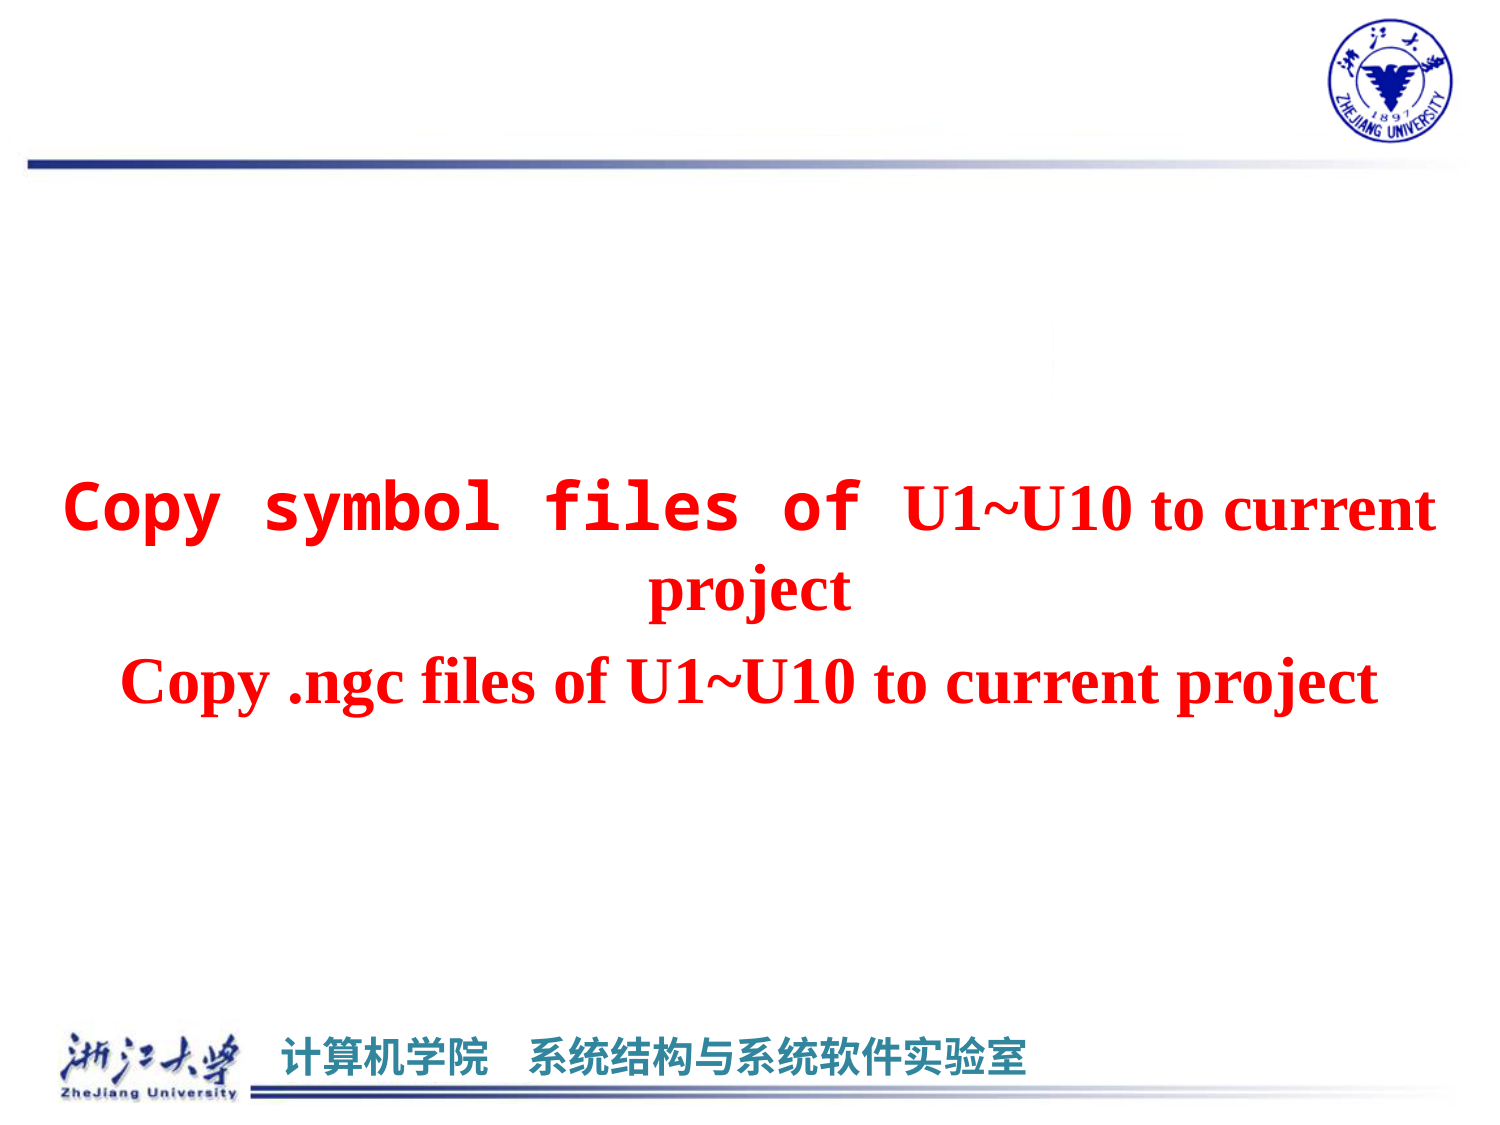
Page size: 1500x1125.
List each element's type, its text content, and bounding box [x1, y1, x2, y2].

picture [7, 0, 1493, 456]
list Copy symbol files of U1~U10 to current project Copy .ngc files of U1~U10 to current project [0, 456, 1500, 669]
picture [7, 669, 1493, 1125]
